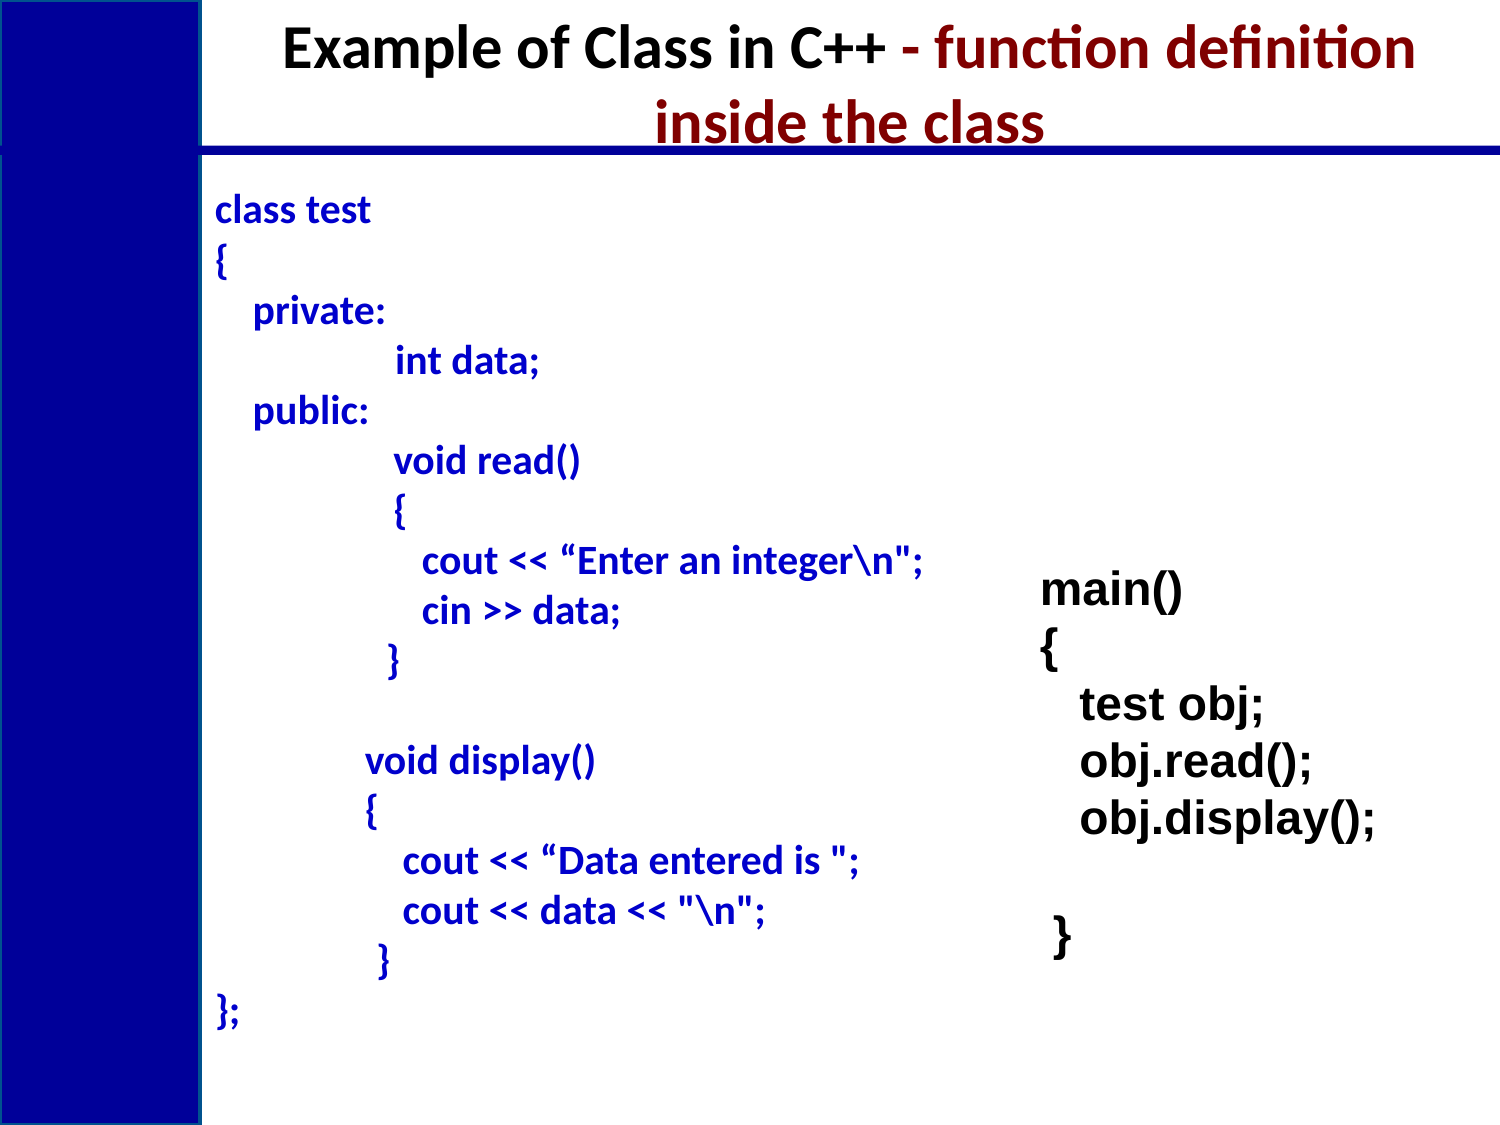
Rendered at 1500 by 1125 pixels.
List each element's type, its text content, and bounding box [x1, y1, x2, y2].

title Example of Class in C++ - function definition inside the class [200, 24, 1500, 138]
text_box main() { test obj; obj.read(); obj.display(); } [1024, 549, 1500, 1025]
list class test { private: int data; public: void read() { cout << “Enter an integer\n"; cin >> data; } void display() { cout << “Data entered is "; cout << data << "\n"; } }; [200, 174, 1500, 1005]
